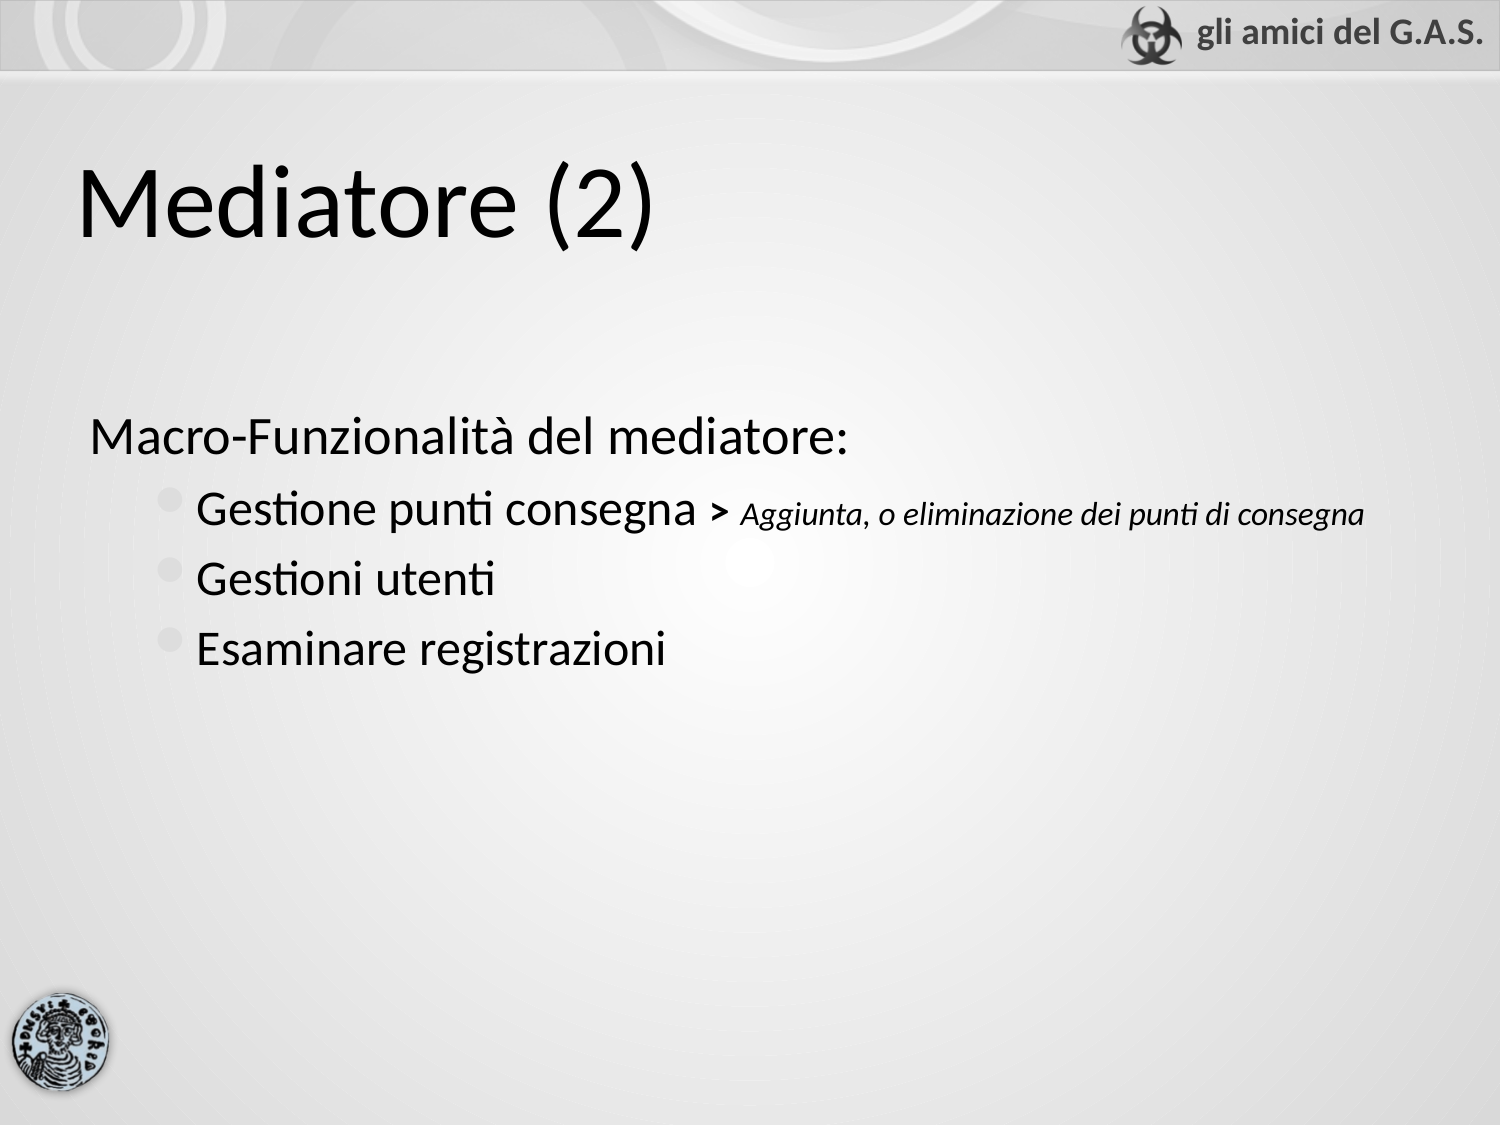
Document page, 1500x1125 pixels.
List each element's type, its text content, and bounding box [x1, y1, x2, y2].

list Macro-Funzionalità del mediatore: Gestione punti consegna > Aggiunta, o eliminazione dei punti di consegna Gestioni utenti Esaminare registrazioni [75, 317, 1425, 1038]
title Mediatore (2) [75, 71, 1425, 259]
picture [11, 993, 110, 1092]
